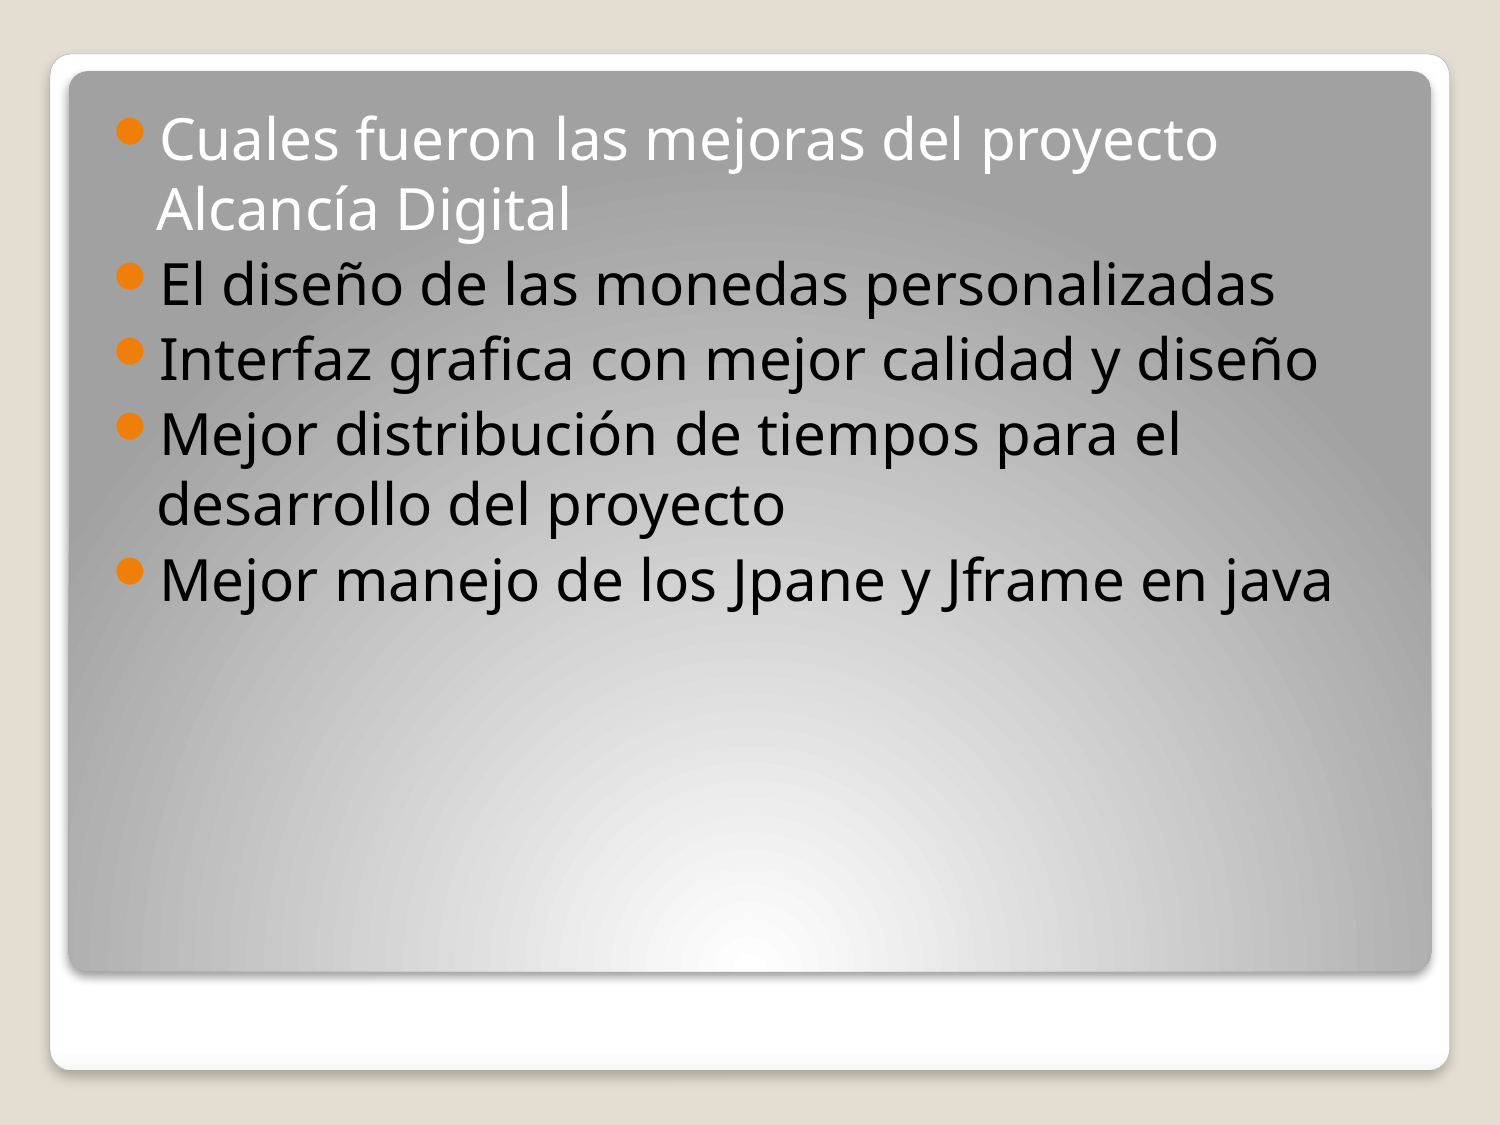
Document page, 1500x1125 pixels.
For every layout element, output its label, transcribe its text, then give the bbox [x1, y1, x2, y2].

list Cuales fueron las mejoras del proyecto Alcancía Digital El diseño de las monedas personalizadas Interfaz grafica con mejor calidad y diseño Mejor distribución de tiempos para el desarrollo del proyecto Mejor manejo de los Jpane y Jframe en java [82, 86, 1425, 774]
